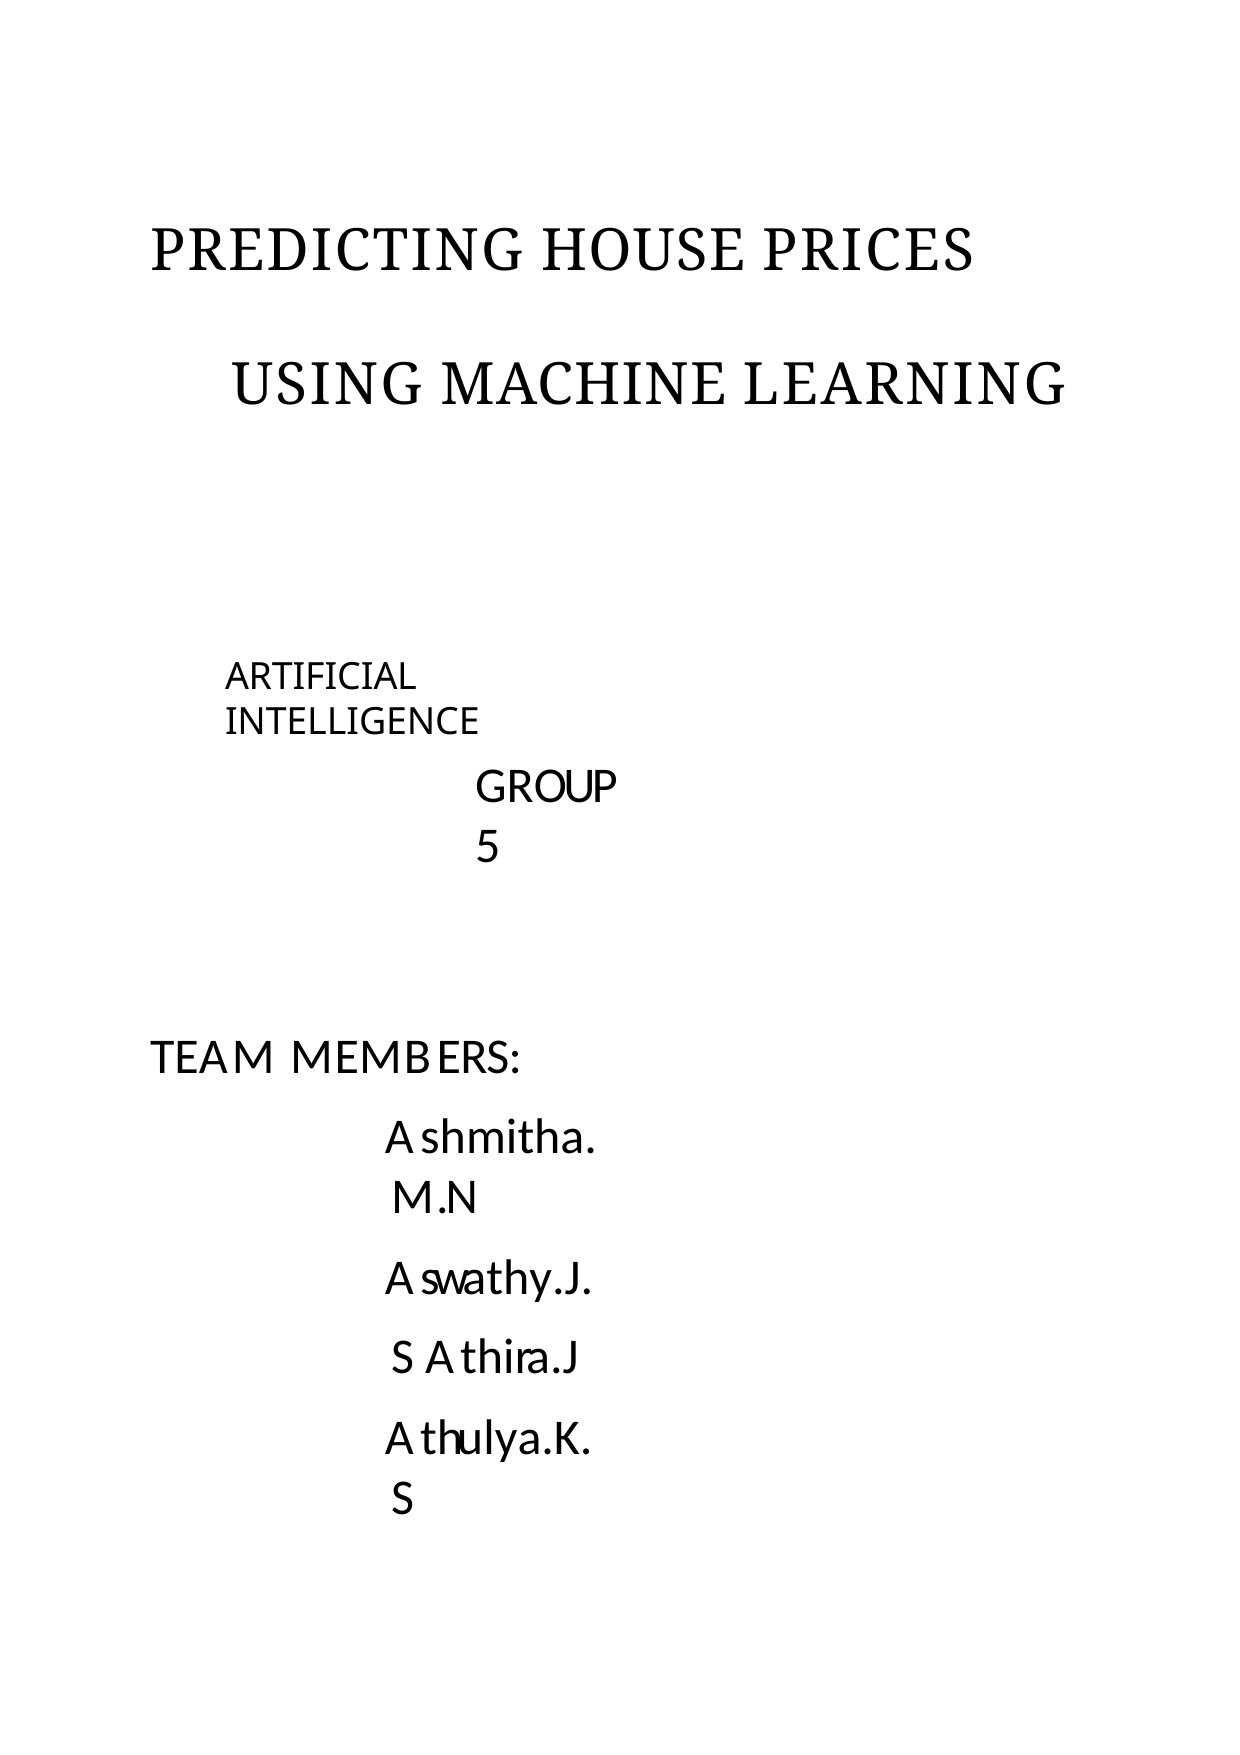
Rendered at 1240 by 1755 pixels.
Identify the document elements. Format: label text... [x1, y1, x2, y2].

title PREDICTING HOUSE PRICES [147, 210, 1004, 505]
text_box TEam mEmbERS: ashmitha.m.N aswathy.J.S athira.J athulya.K.S [147, 1001, 629, 1525]
text_box ARTIFICIAL INTELLIGENCE GROUP 5 [222, 641, 645, 873]
text_box USING MACHINE LEARNING [229, 343, 1082, 416]
